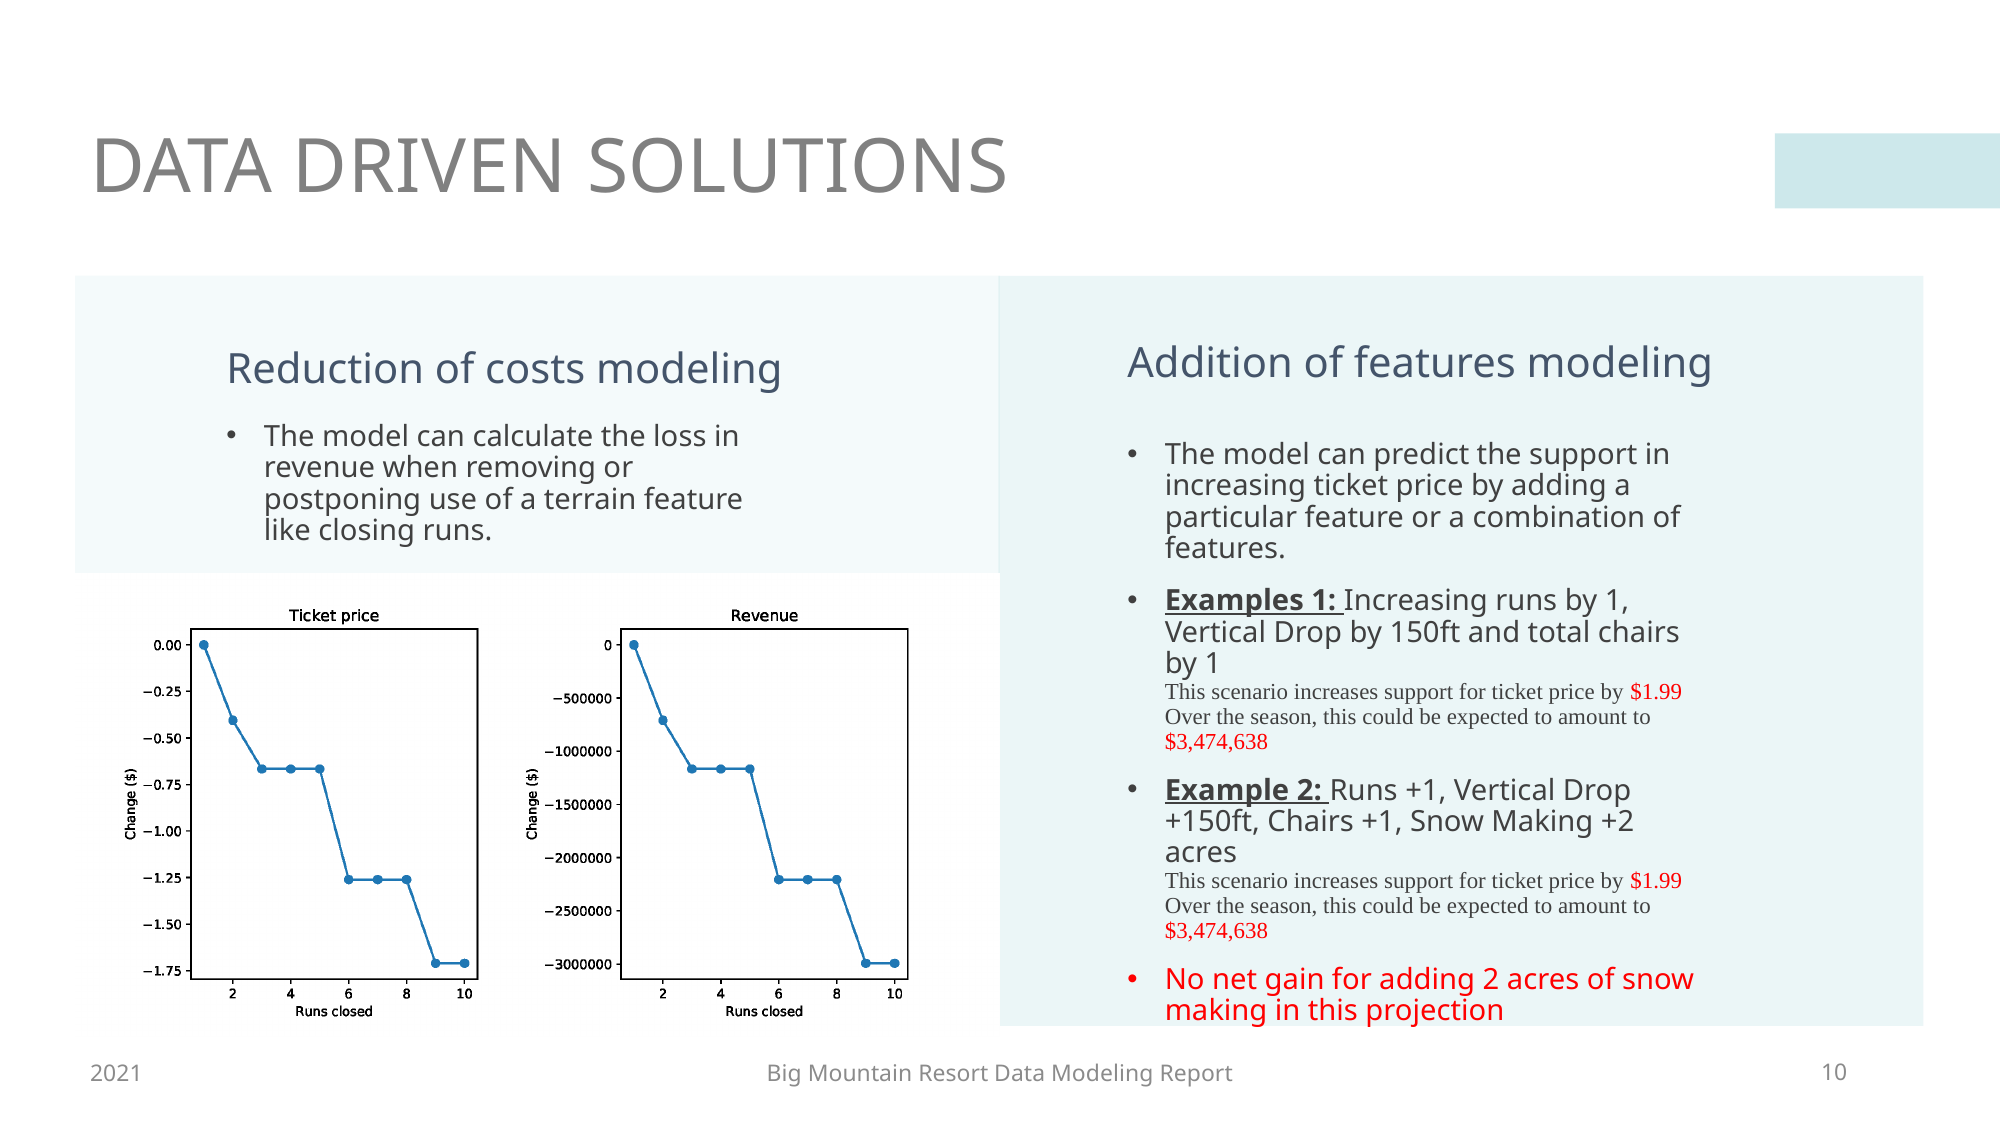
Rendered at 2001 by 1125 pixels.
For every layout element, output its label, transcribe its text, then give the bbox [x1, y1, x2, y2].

title Data driven solutions [75, 59, 1800, 278]
list Addition of features modeling [1112, 296, 1884, 432]
footer Big Mountain Resort Data Modeling Report [662, 1042, 1338, 1103]
picture [74, 573, 1000, 1037]
list Reduction of costs modeling [211, 302, 812, 413]
list The model can calculate the loss in revenue when removing or postponing use of a terrain feature like closing runs. [211, 413, 812, 573]
slide_number 2021 [75, 1042, 525, 1103]
list The model can predict the support in increasing ticket price by adding a particular feature or a combination of features. Examples 1: Increasing runs by 1, Vertical Drop by 150ft and total chairs by 1 This scenario increases support for ticket price by $1.99 Over the season, this could be expected to amount to $3,474,638 Example 2: Runs +1, Vertical Drop +150ft, Chairs +1, Snow Making +2 acres This scenario increases support for ticket price by $1.99 Over the season, this could be expected to amount to $3,474,638 No net gain for adding 2 acres of snow making in this projection [1112, 431, 1713, 1037]
slide_number 10 [1412, 1042, 1863, 1103]
